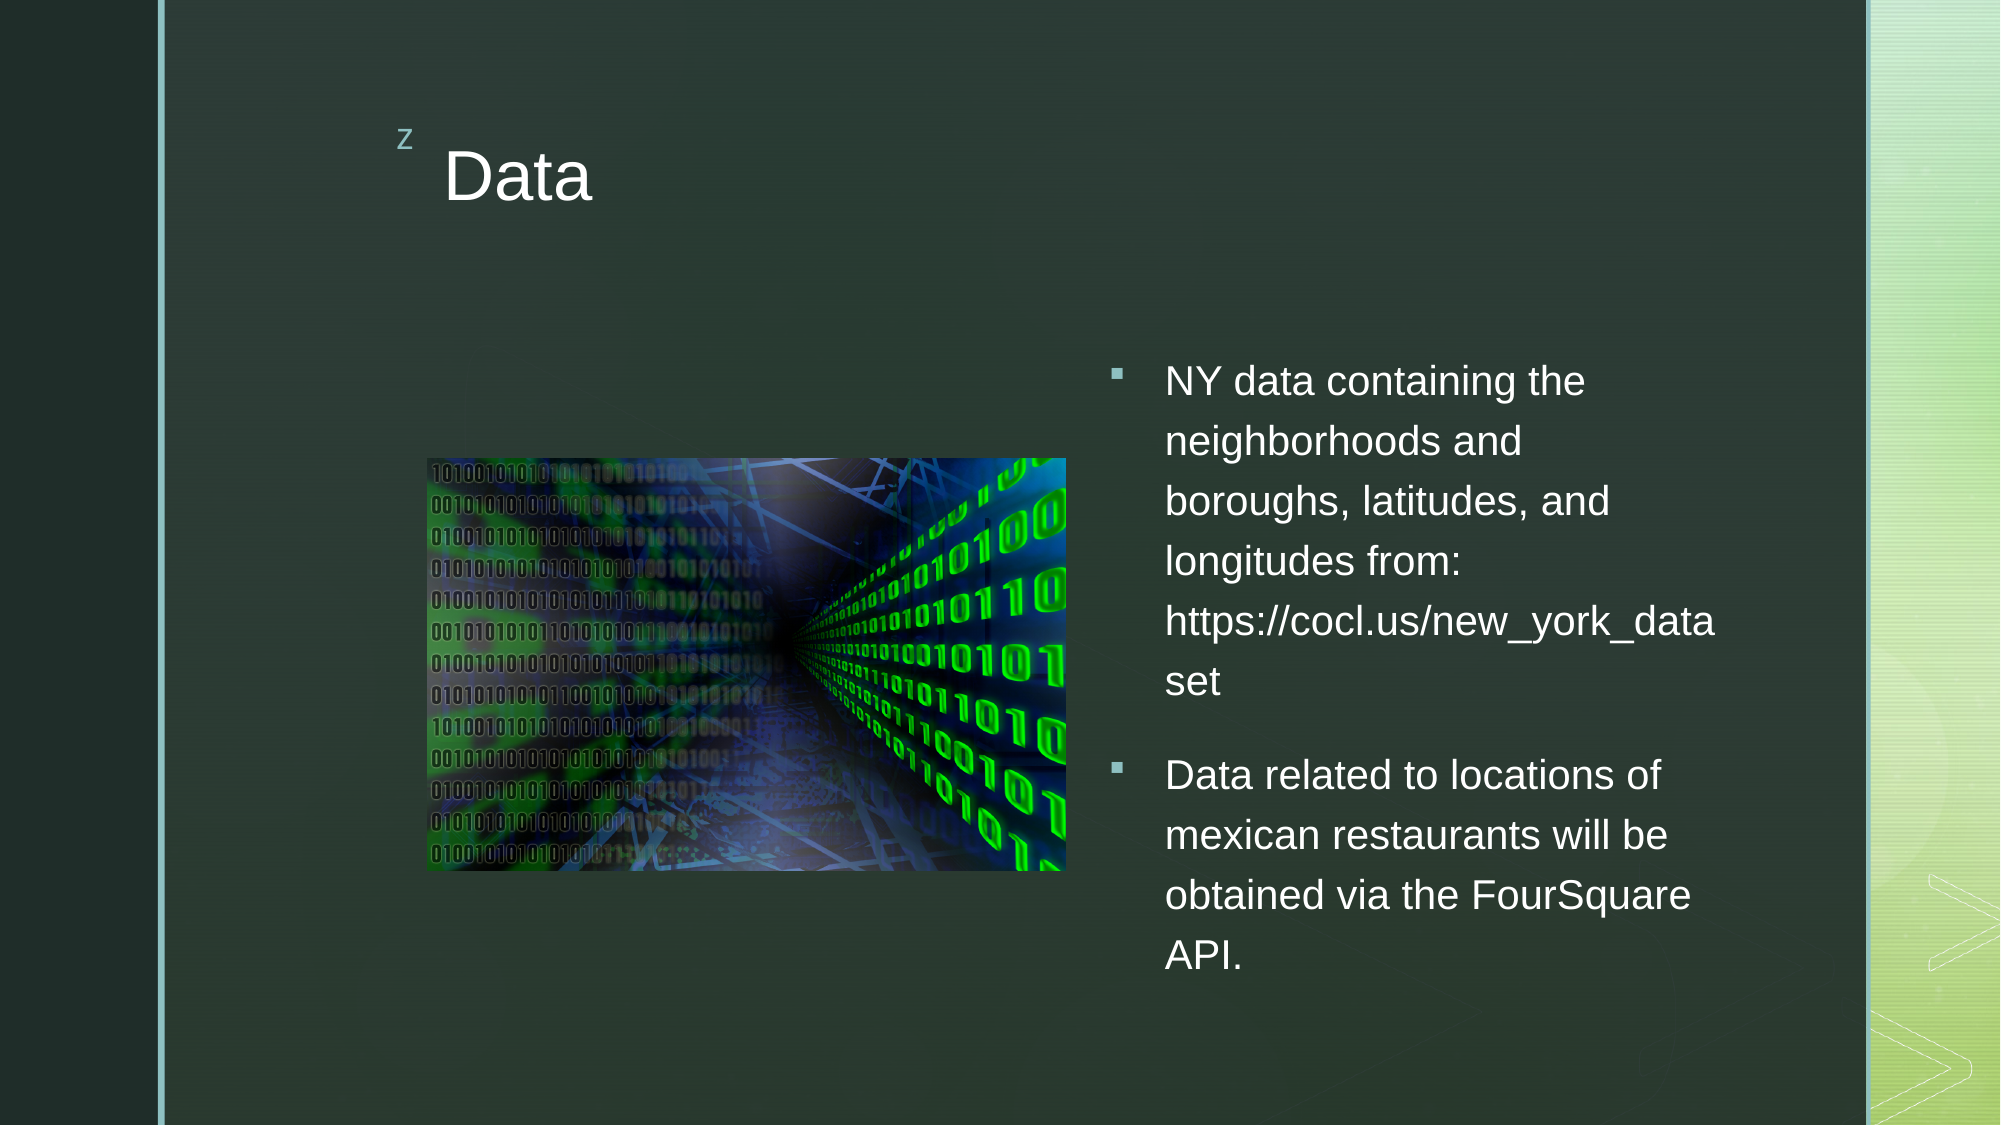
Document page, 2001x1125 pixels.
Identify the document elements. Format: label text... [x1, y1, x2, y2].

list NY data containing the neighborhoods and boroughs, latitudes, and longitudes from: https://cocl.us/new_york_dataset Data related to locations of mexican restaurants will be obtained via the FourSquare API. [1093, 336, 1733, 993]
title Data [428, 132, 1733, 310]
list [427, 458, 1067, 871]
picture [1871, 0, 2001, 1125]
